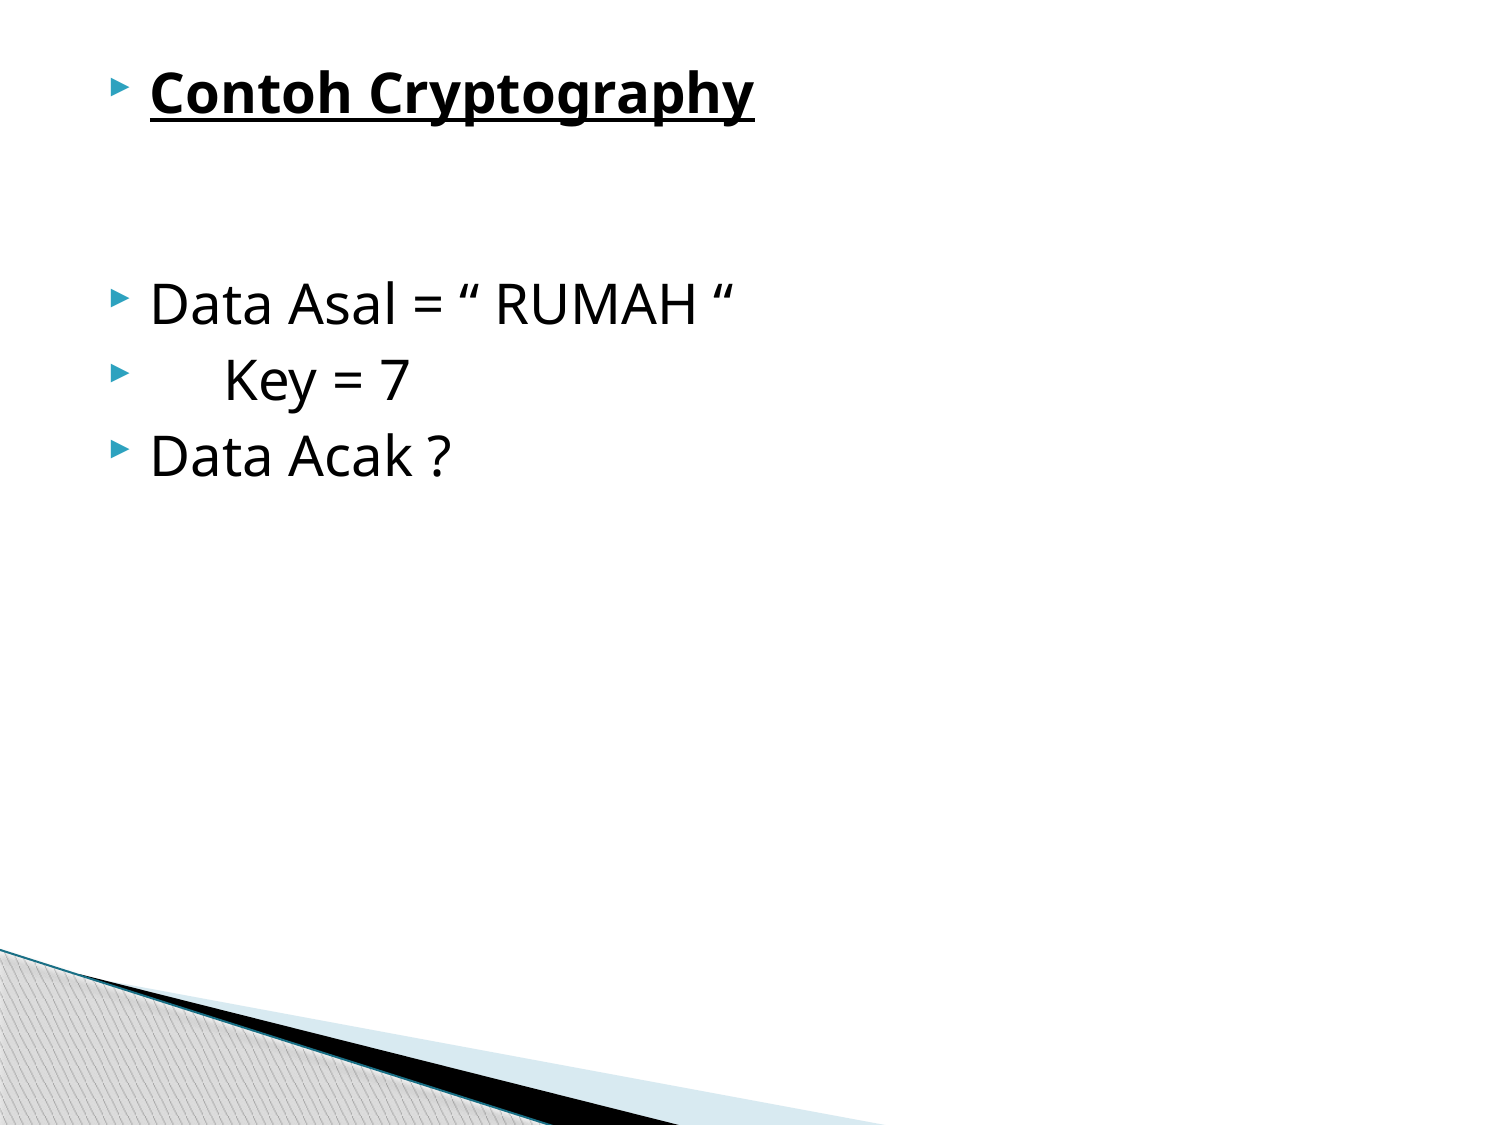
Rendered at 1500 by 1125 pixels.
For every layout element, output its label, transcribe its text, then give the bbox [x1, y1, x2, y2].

list Contoh Cryptography Data Asal = “ RUMAH “ Key = 7 Data Acak ? [75, 50, 1425, 1005]
